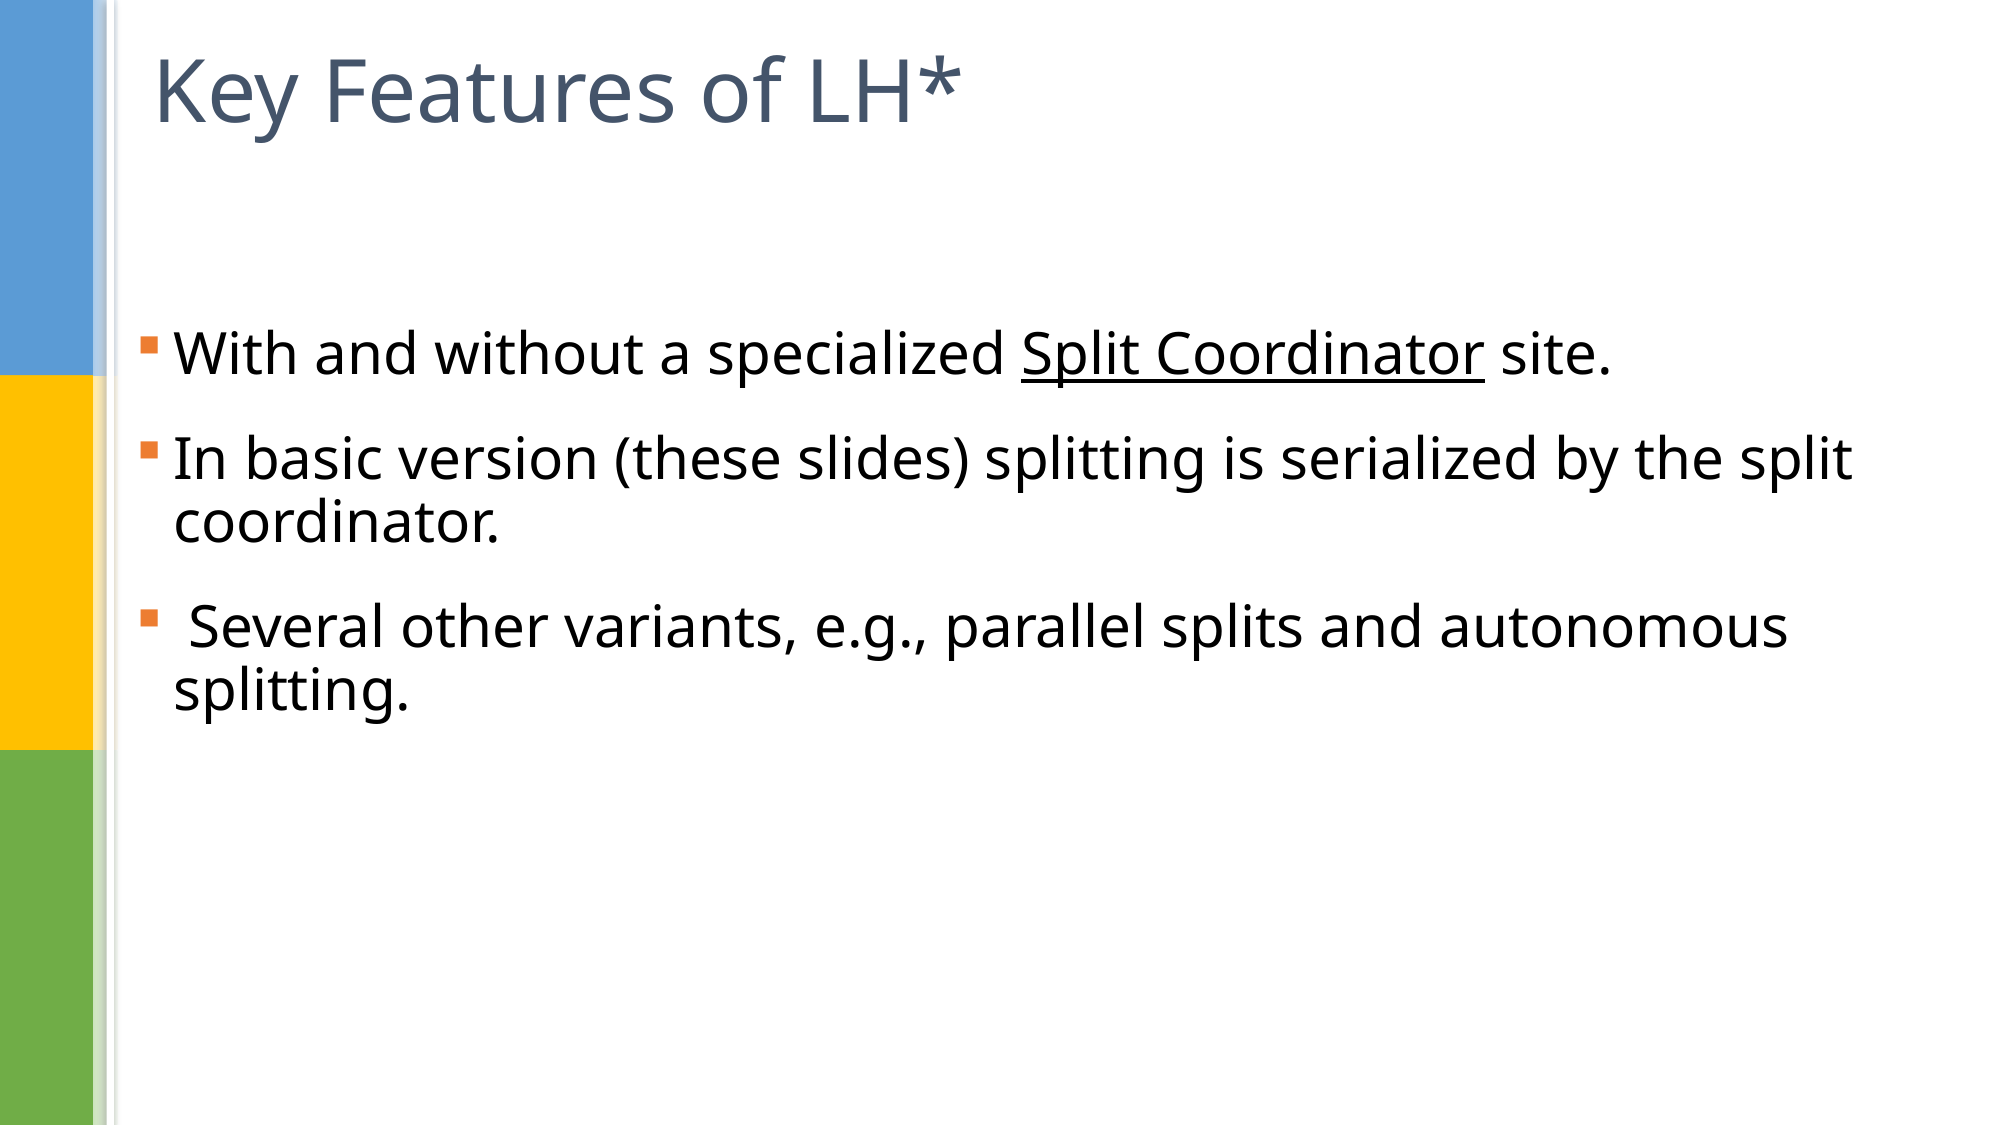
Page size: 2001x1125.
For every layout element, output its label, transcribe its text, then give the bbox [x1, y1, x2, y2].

title Key Features of LH* [137, 22, 1955, 153]
text_box With and without a specialized Split Coordinator site. In basic version (these slides) splitting is serialized by the split coordinator. Several other variants, e.g., parallel splits and autonomous splitting. [120, 316, 1955, 968]
